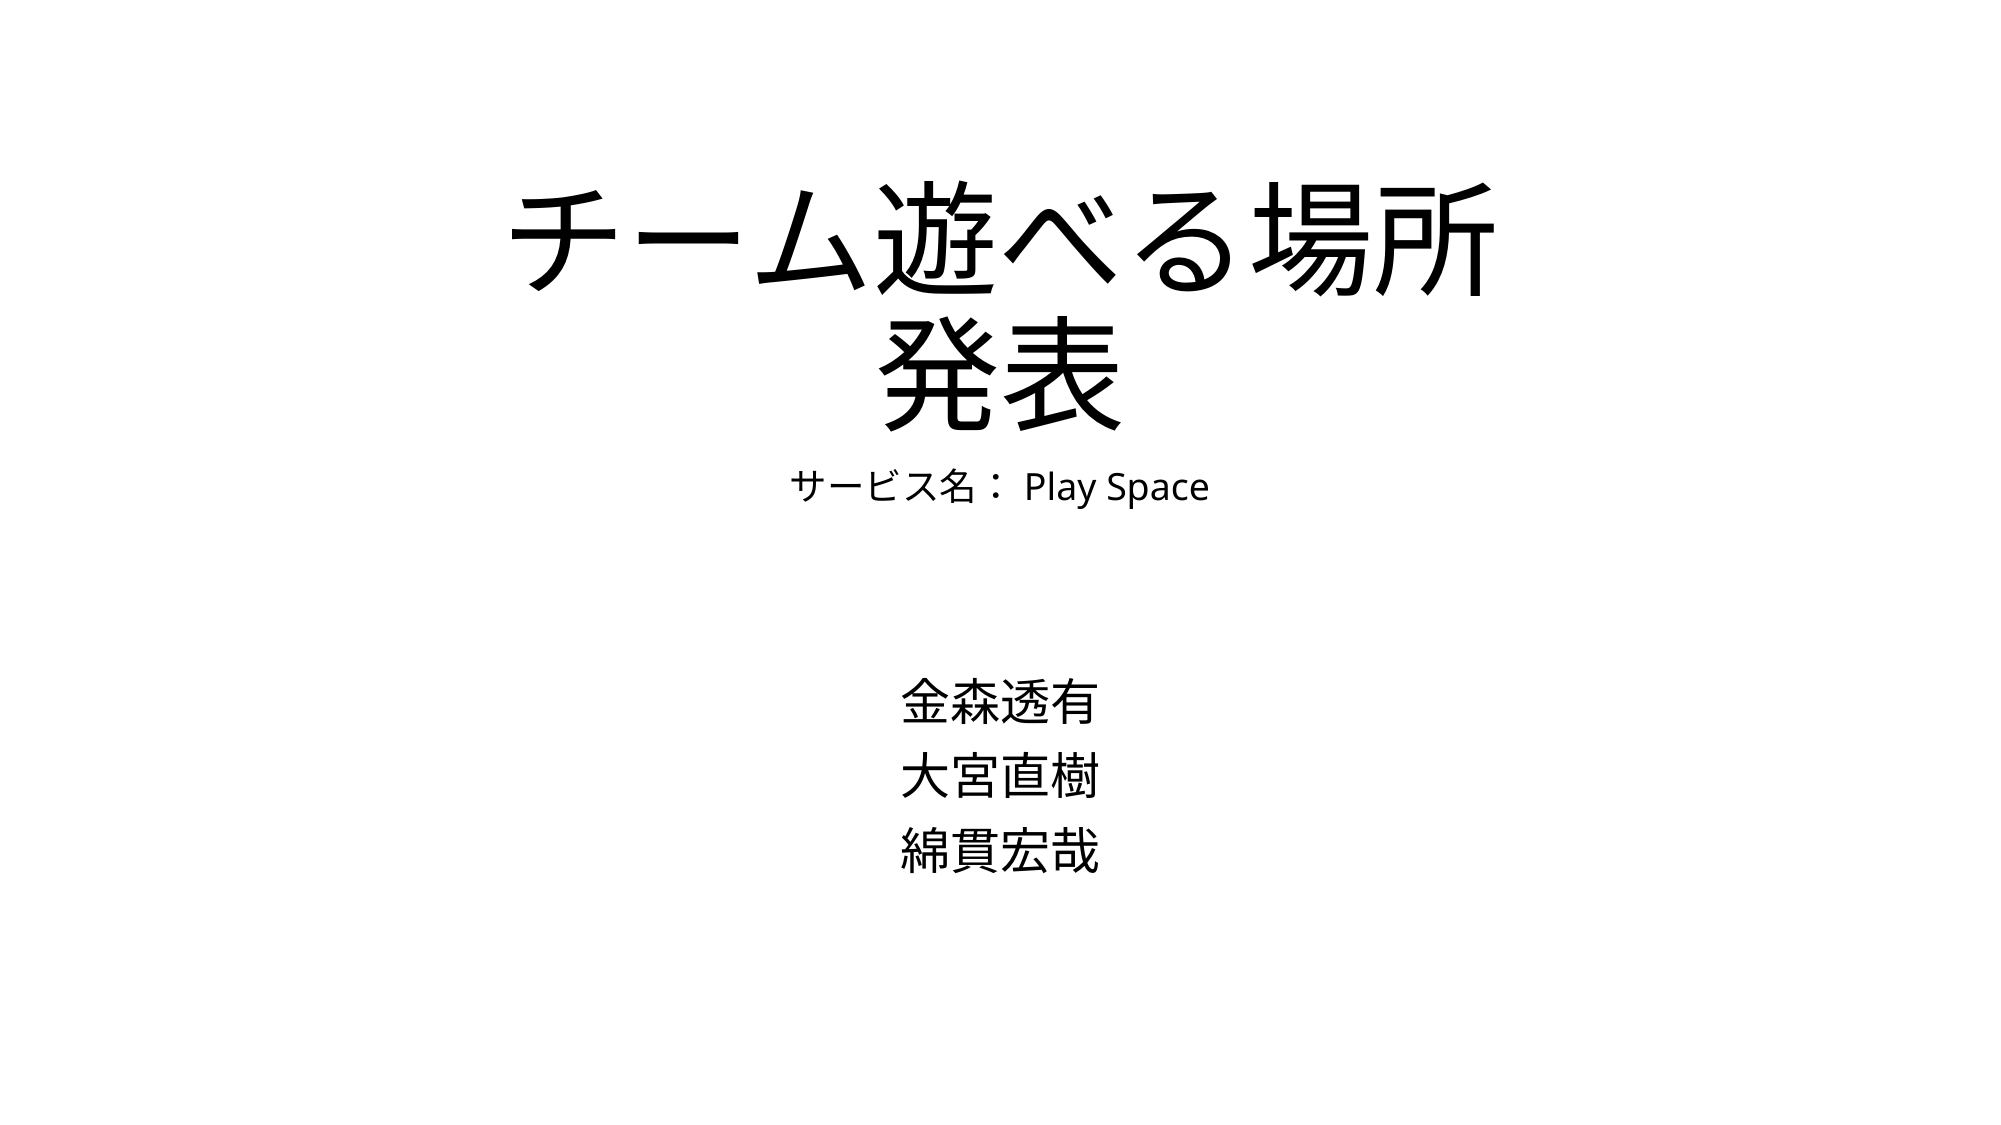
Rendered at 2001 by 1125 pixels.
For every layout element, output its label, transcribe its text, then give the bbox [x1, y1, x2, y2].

text_box サービス名：Play Space [517, 455, 1483, 516]
title チーム遊べる場所 発表 [249, 64, 1750, 456]
subtitle 金森透有 大宮直樹 綿貫宏哉 [249, 669, 1750, 941]
